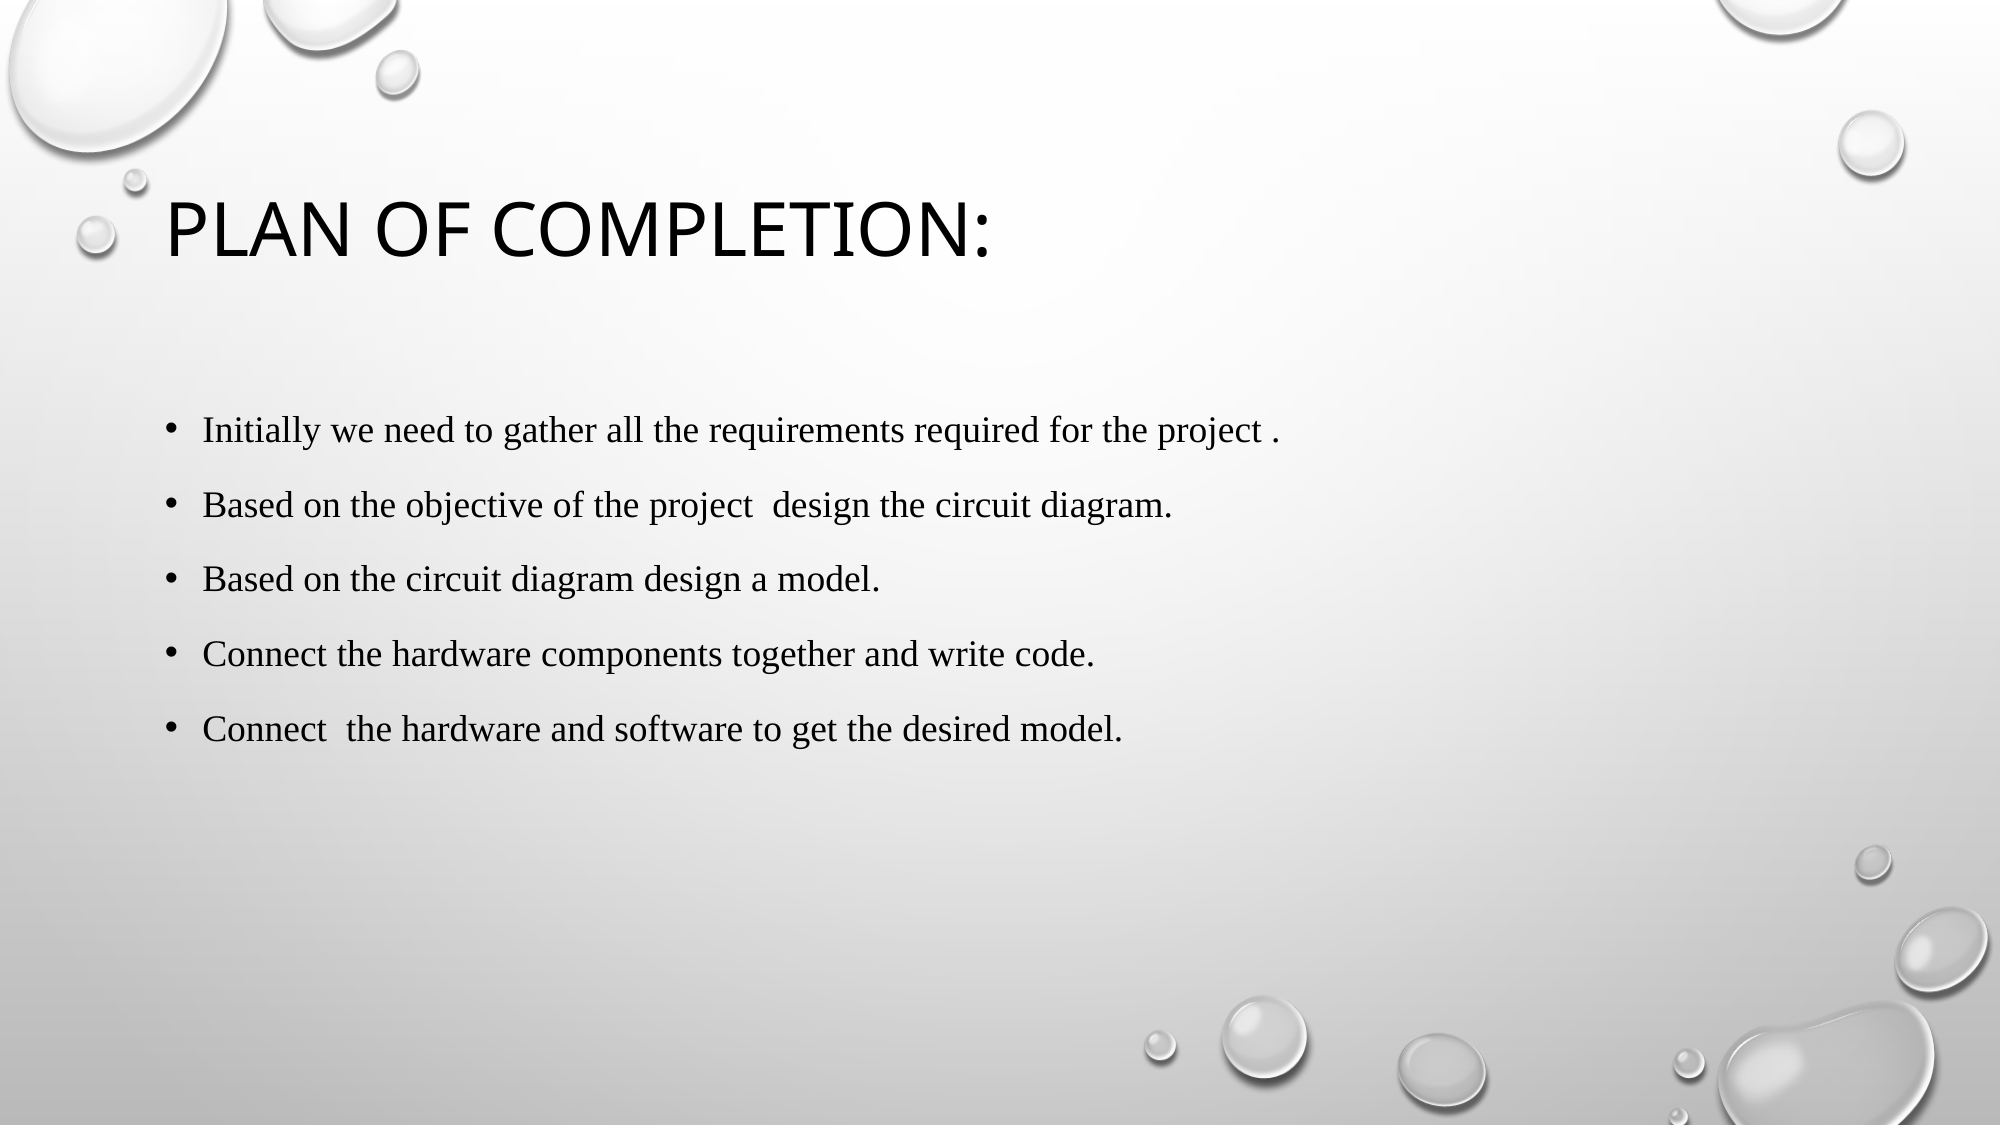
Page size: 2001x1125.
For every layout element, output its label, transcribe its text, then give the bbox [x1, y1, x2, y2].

list Initially we need to gather all the requirements required for the project . Based on the objective of the project design the circuit diagram. Based on the circuit diagram design a model. Connect the hardware components together and write code. Connect the hardware and software to get the desired model. [149, 388, 1850, 950]
title Plan of completion: [149, 101, 1851, 364]
picture [0, 0, 2000, 1125]
